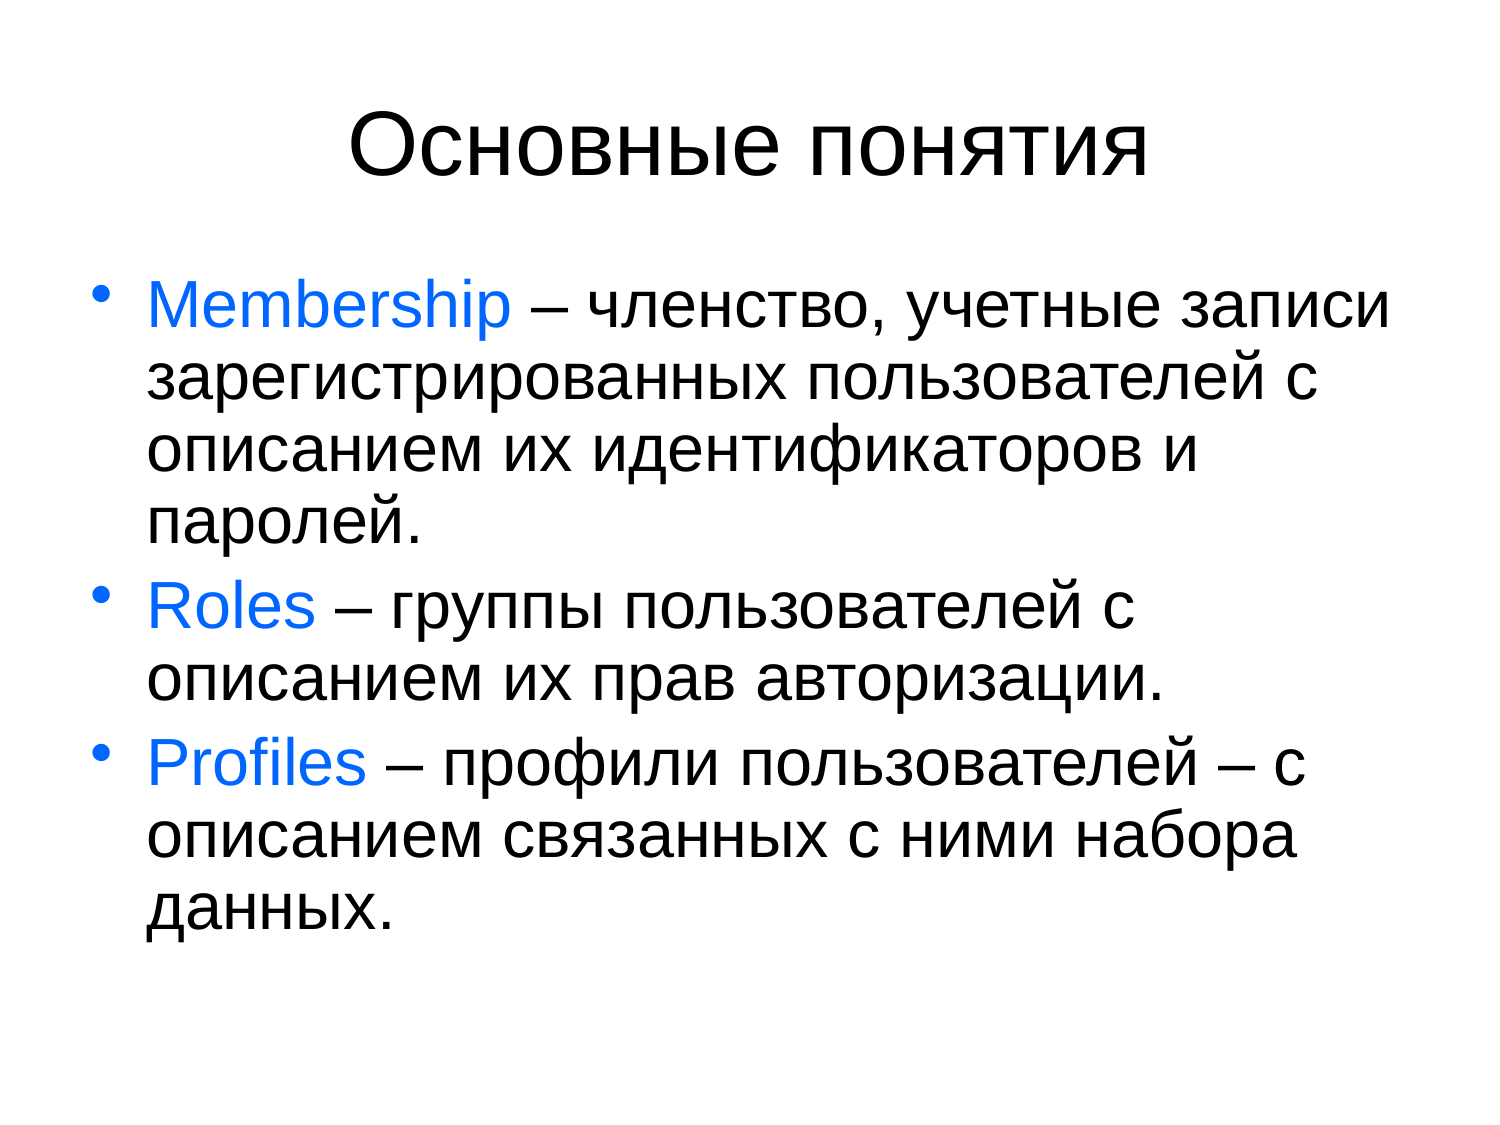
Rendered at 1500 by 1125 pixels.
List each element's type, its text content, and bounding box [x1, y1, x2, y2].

list Membership – членство, учетные записи зарегистрированных пользователей с описанием их идентификаторов и паролей. Roles – группы пользователей с описанием их прав авторизации. Profiles – профили пользователей – с описанием связанных с ними набора данных. [74, 262, 1426, 1006]
title Основные понятия [74, 44, 1426, 233]
